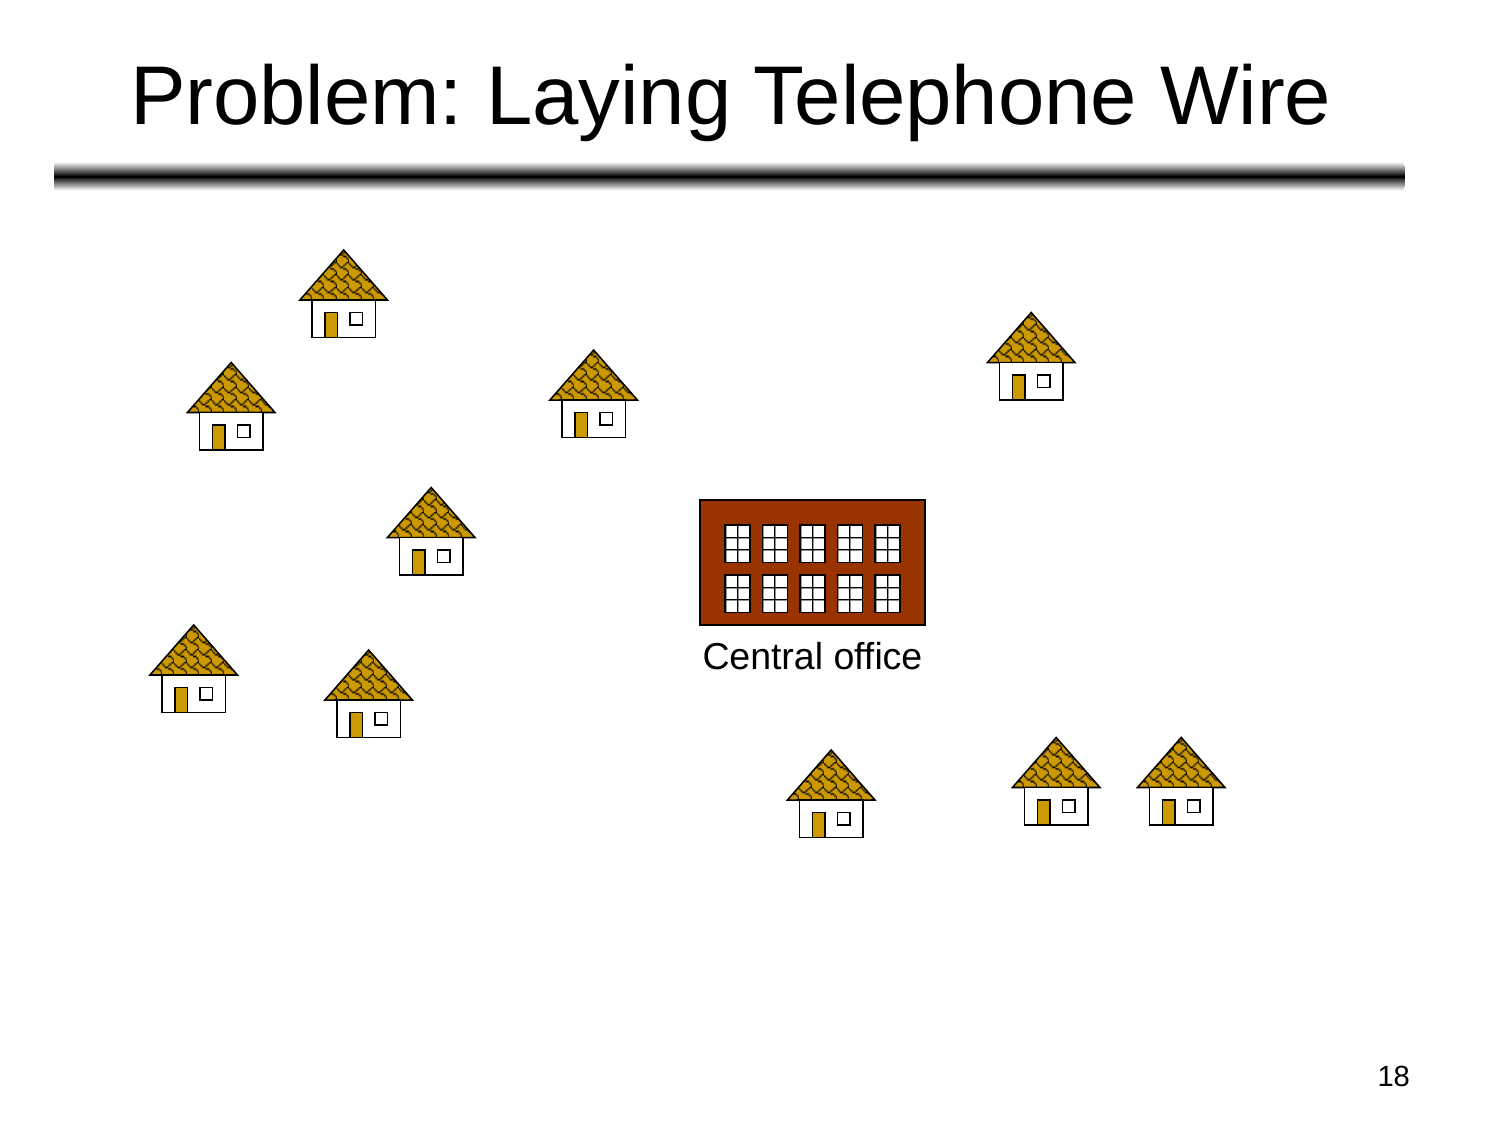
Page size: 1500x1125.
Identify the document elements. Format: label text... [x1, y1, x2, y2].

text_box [1137, 737, 1226, 826]
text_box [299, 249, 388, 338]
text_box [987, 312, 1076, 401]
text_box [324, 649, 413, 738]
title Problem: Laying Telephone Wire [55, 16, 1406, 166]
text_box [387, 487, 476, 576]
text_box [787, 749, 876, 838]
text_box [149, 624, 238, 713]
slide_number ‹#› [1074, 1049, 1425, 1103]
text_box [187, 362, 276, 451]
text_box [699, 499, 926, 626]
text_box Central office [687, 624, 939, 685]
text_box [549, 349, 638, 438]
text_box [1012, 737, 1101, 826]
